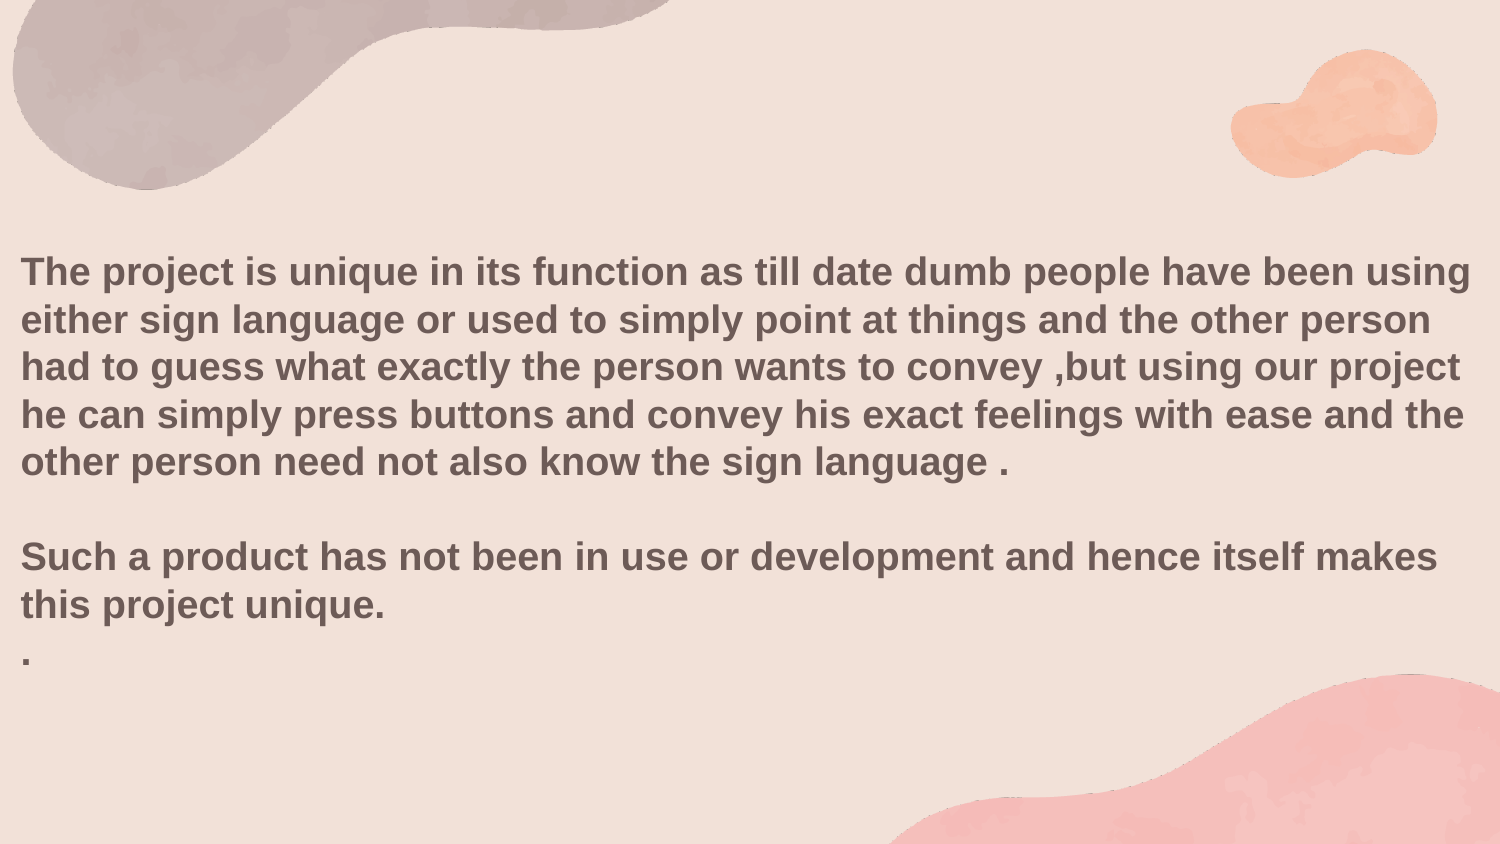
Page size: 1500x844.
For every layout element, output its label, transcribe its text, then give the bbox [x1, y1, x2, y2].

picture [0, 0, 1500, 844]
text_box The project is unique in its function as till date dumb people have been using either sign language or used to simply point at things and the other person had to guess what exactly the person wants to convey ,but using our project he can simply press buttons and convey his exact feelings with ease and the other person need not also know the sign language . Such a product has not been in use or development and hence itself makes this project unique. . [5, 231, 1495, 724]
